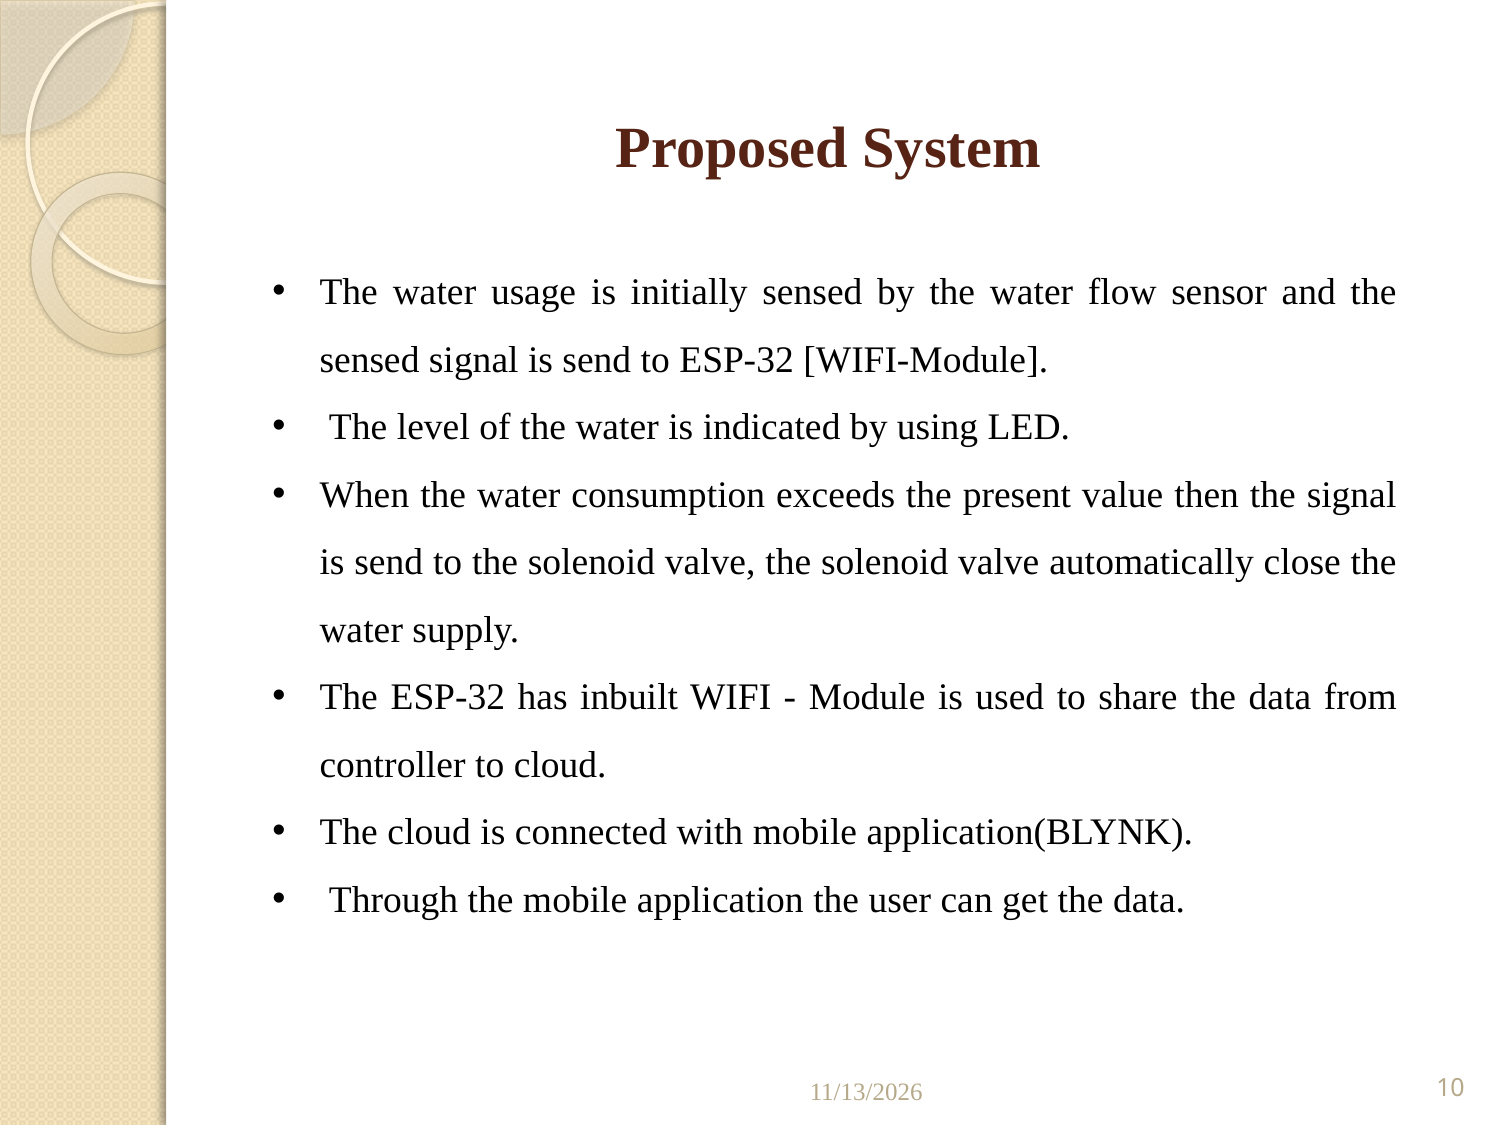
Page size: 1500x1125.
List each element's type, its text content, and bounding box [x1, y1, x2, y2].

slide_number 10 [1413, 1034, 1488, 1113]
text_box The water usage is initially sensed by the water flow sensor and the sensed signal is send to ESP-32 [WIFI-Module]. The level of the water is indicated by using LED. When the water consumption exceeds the present value then the signal is send to the solenoid valve, the solenoid valve automatically close the water supply. The ESP-32 has inbuilt WIFI - Module is used to share the data from controller to cloud. The cloud is connected with mobile application(BLYNK). Through the mobile application the user can get the data. [257, 237, 1413, 1003]
title Proposed System [220, 50, 1451, 238]
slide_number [587, 1034, 938, 1113]
